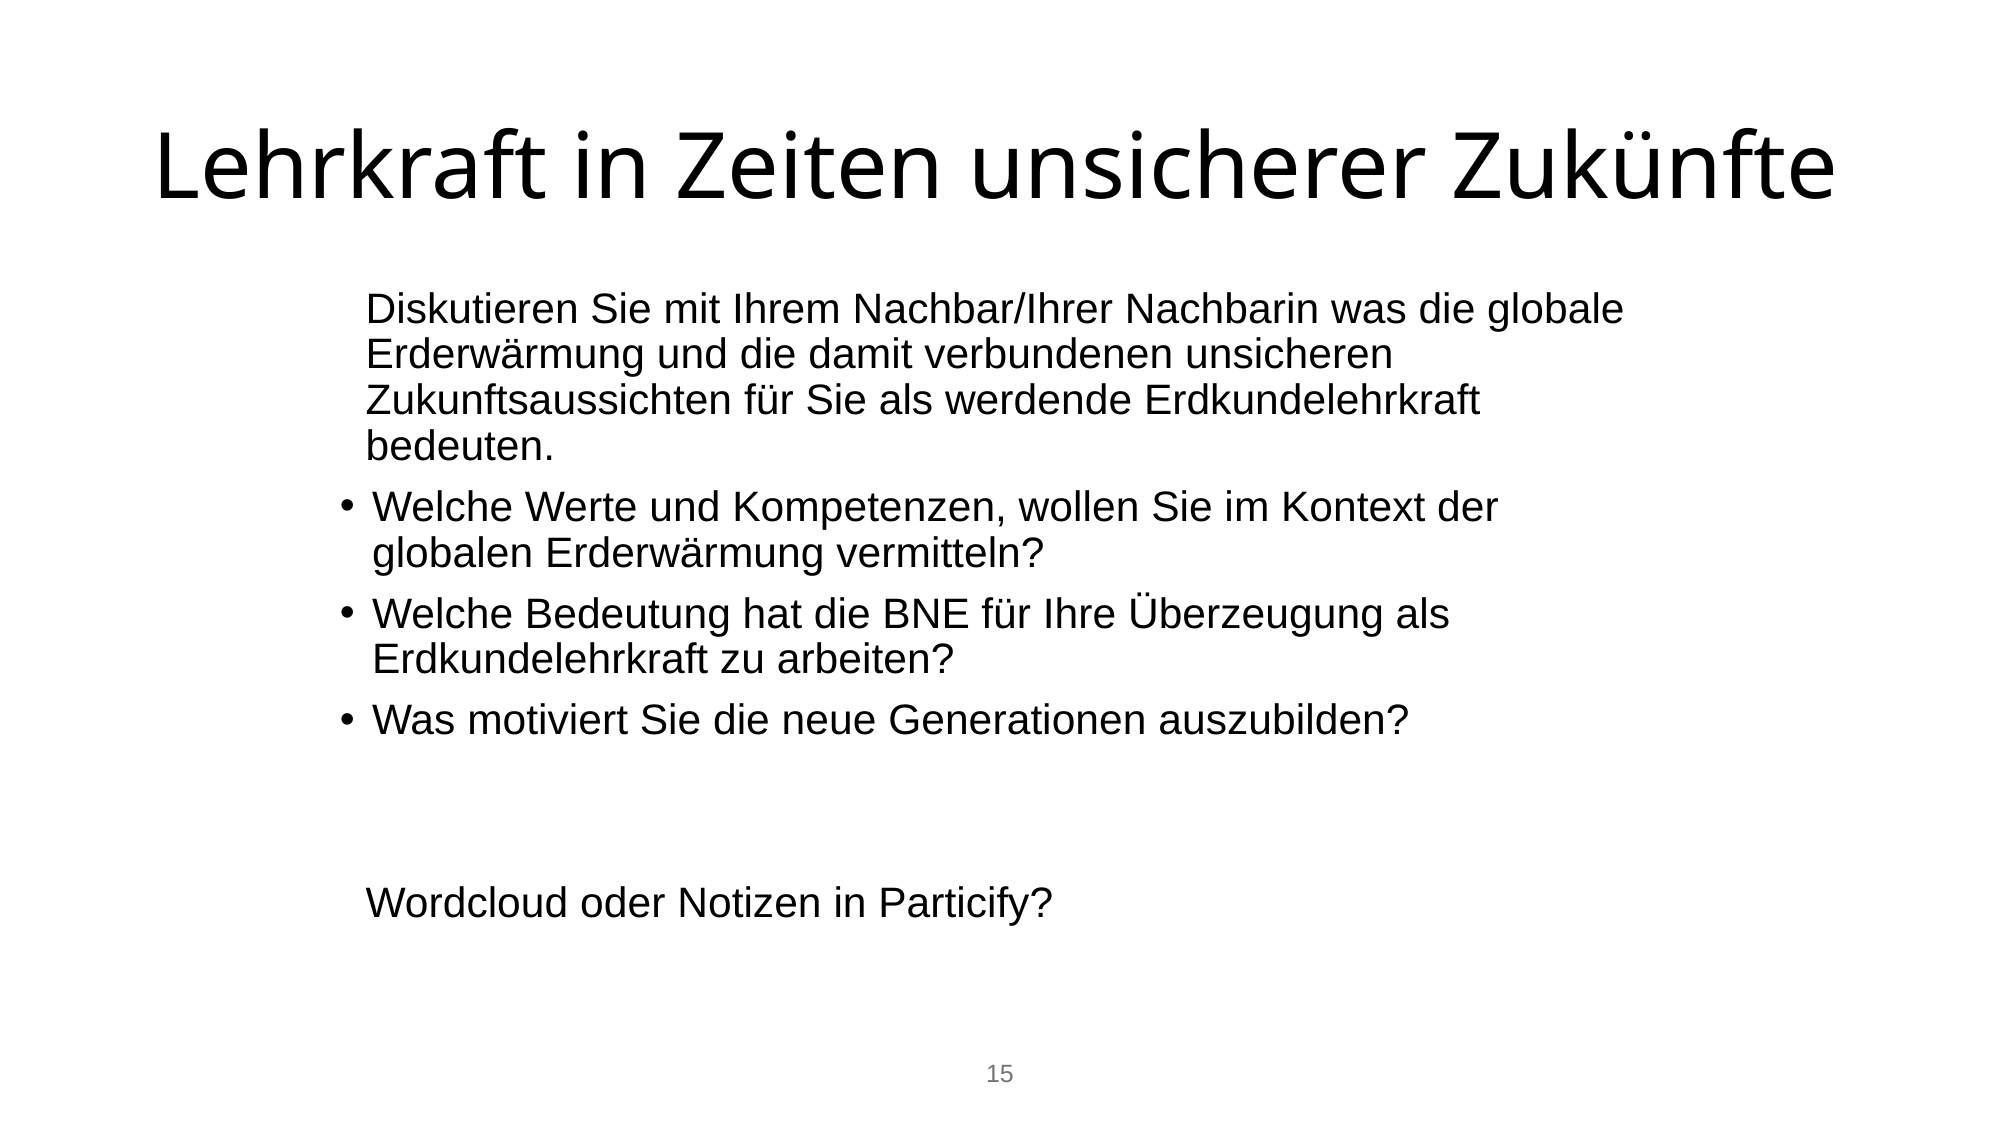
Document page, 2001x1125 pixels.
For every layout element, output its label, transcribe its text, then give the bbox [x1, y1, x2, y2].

list Diskutieren Sie mit Ihrem Nachbar/Ihrer Nachbarin was die globale Erderwärmung und die damit verbundenen unsicheren Zukunftsaussichten für Sie als werdende Erdkundelehrkraft bedeuten. Welche Werte und Kompetenzen, wollen Sie im Kontext der globalen Erderwärmung vermitteln? Welche Bedeutung hat die BNE für Ihre Überzeugung als Erdkundelehrkraft zu arbeiten? Was motiviert Sie die neue Generationen auszubilden? Wordcloud oder Notizen in Particify? [324, 278, 1675, 944]
slide_number ‹#› [662, 1042, 1338, 1103]
title Lehrkraft in Zeiten unsicherer Zukünfte [137, 59, 1863, 278]
